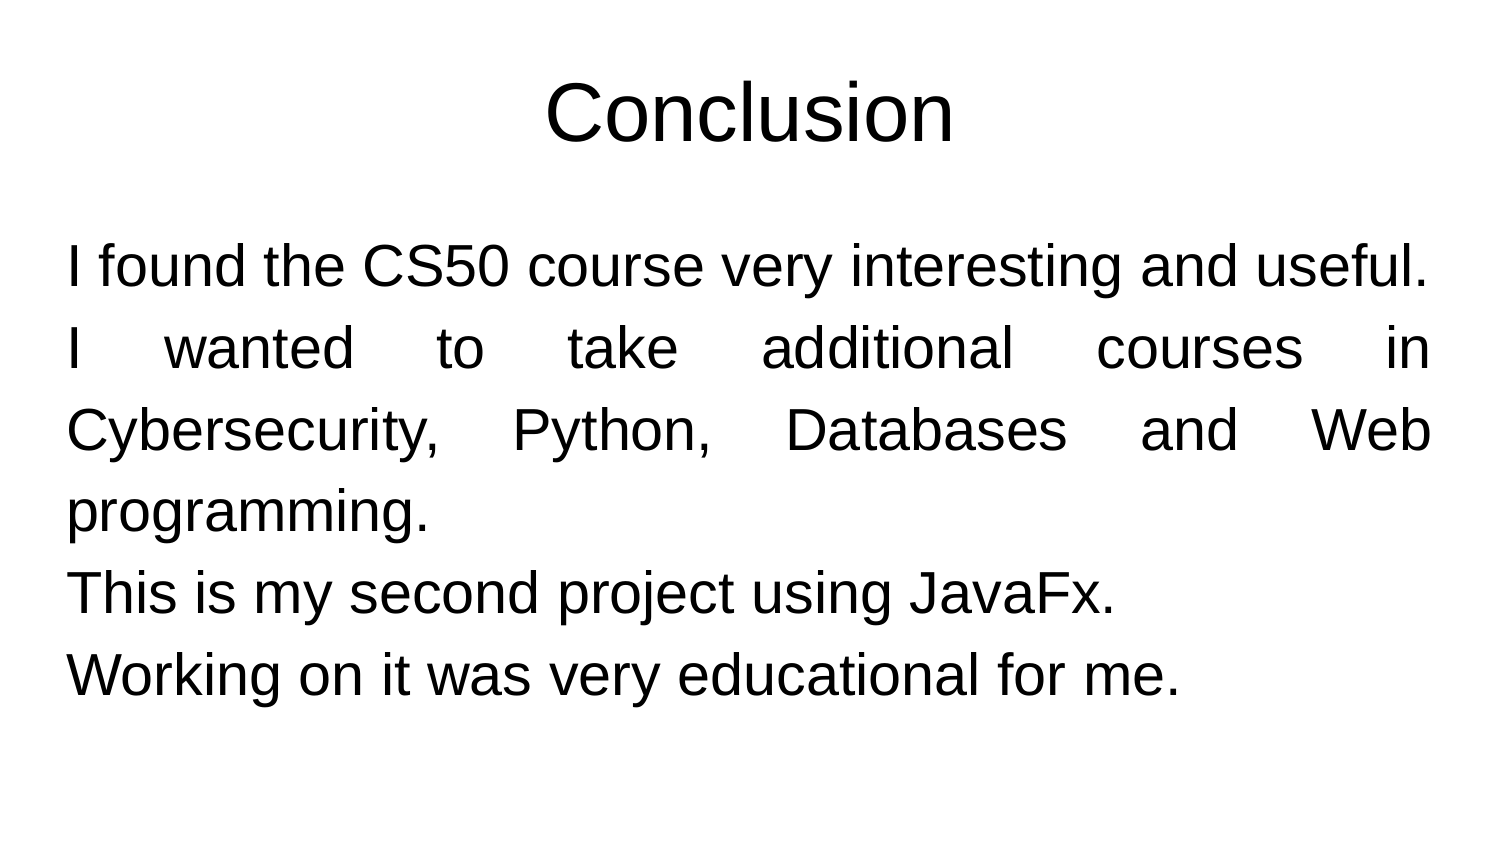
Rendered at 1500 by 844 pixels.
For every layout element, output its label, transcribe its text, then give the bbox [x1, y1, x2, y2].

subtitle I found the CS50 course very interesting and useful. I wanted to take additional courses in Cybersecurity, Python, Databases and Web programming. This is my second project using JavaFx. Working on it was very educational for me. [51, 201, 1449, 790]
title Conclusion [51, 43, 1449, 174]
